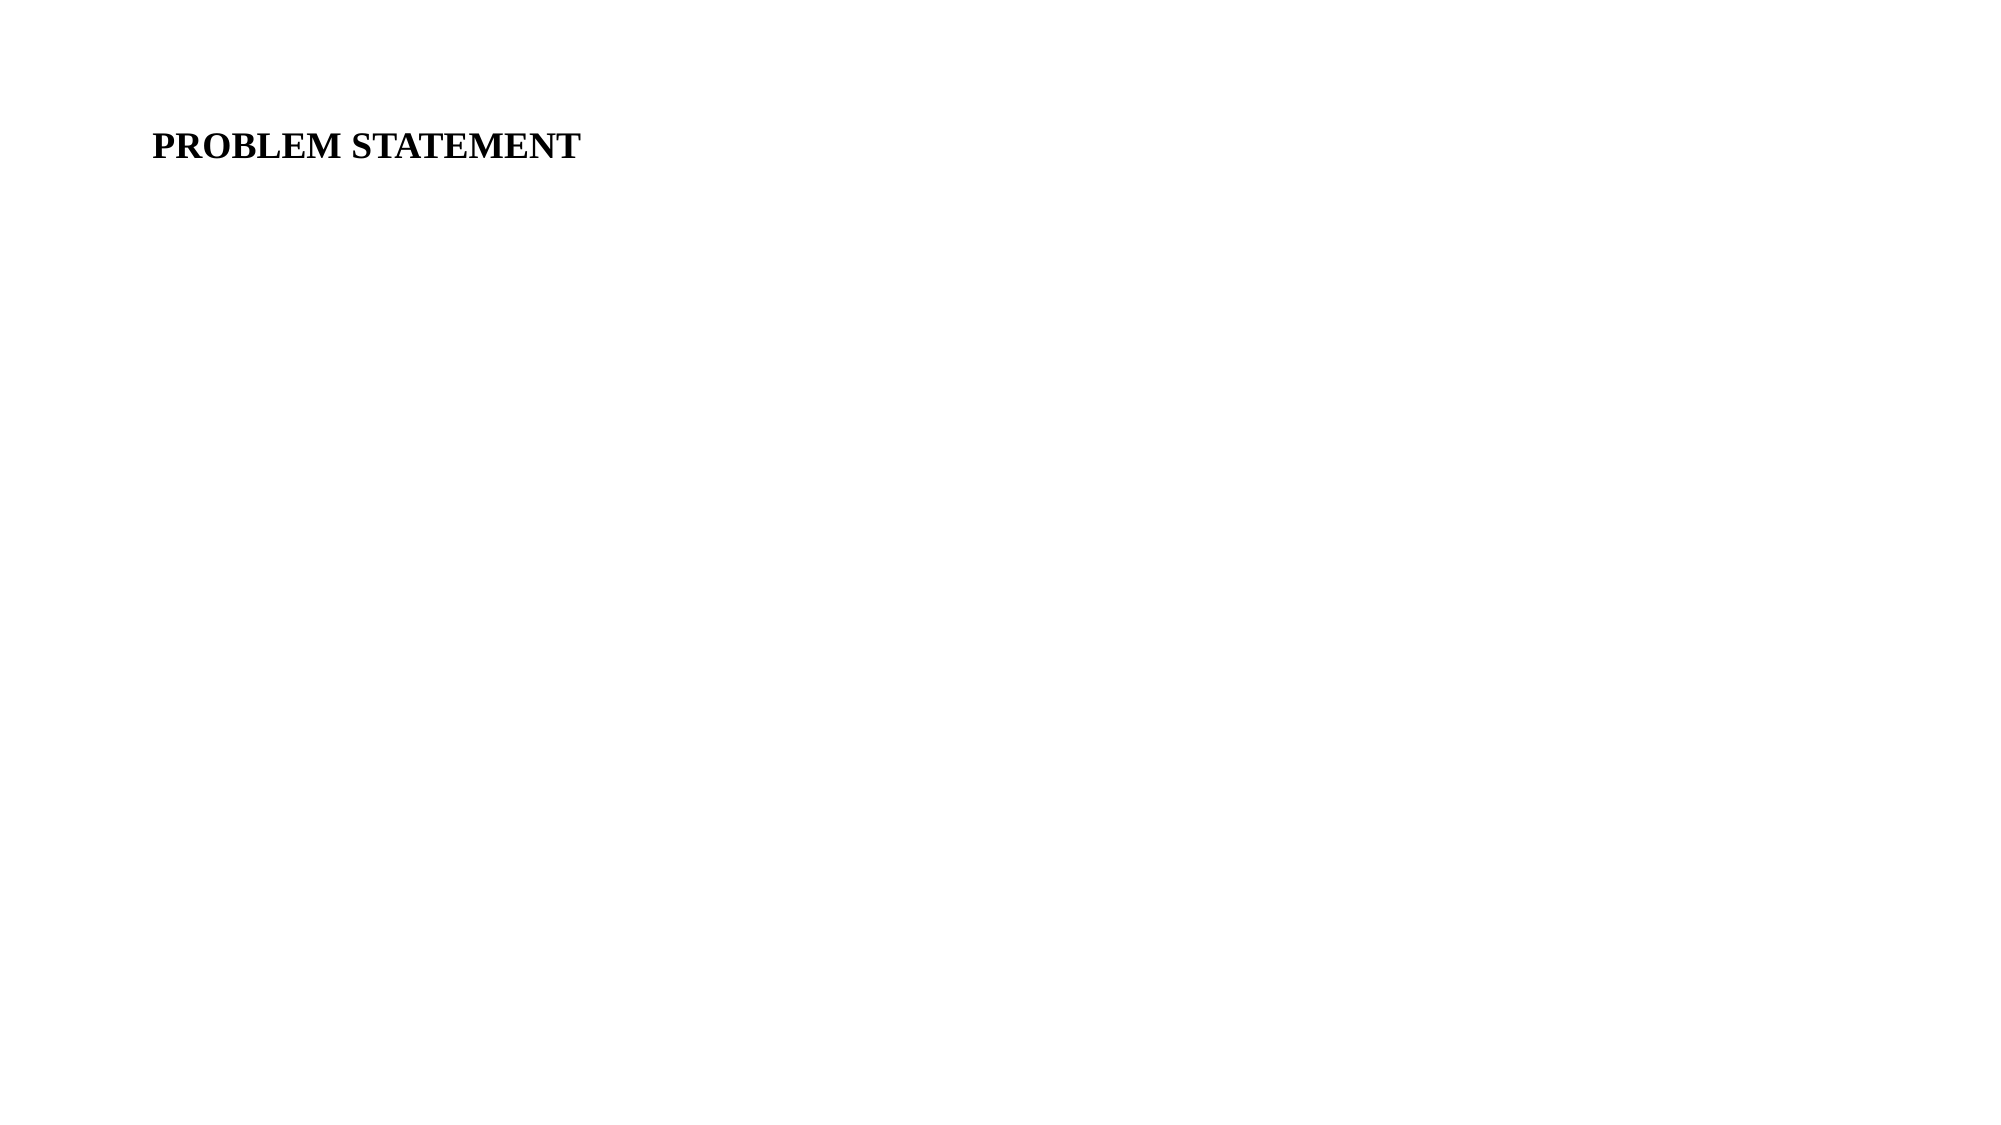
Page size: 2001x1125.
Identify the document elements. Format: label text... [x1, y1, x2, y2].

title PROBLEM STATEMENT [137, 59, 1863, 278]
